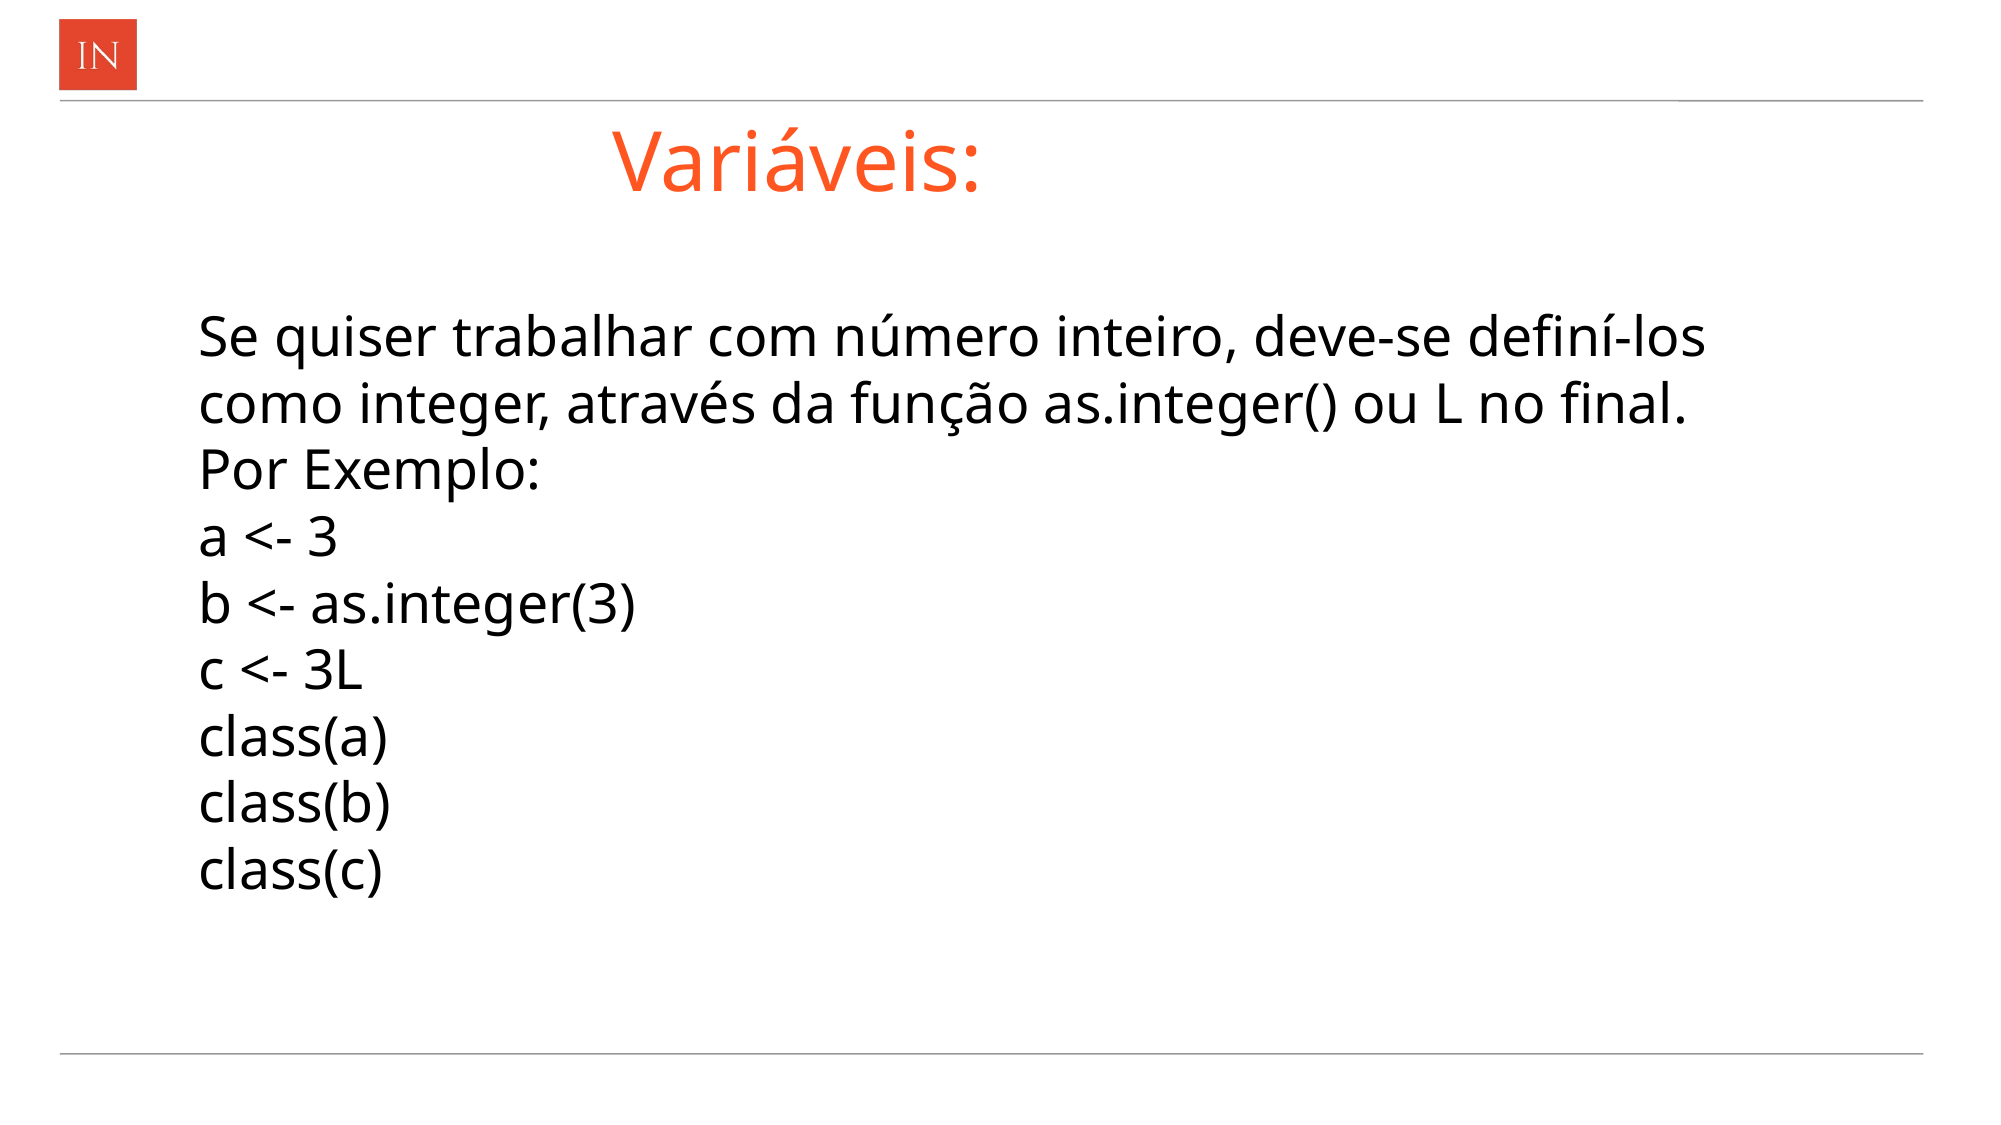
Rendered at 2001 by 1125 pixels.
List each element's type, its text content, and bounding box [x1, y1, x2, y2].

picture [59, 19, 145, 99]
title Variáveis: [612, 108, 1388, 210]
list Se quiser trabalhar com número inteiro, deve-se definí-los como integer, através da função as.integer() ou L no final. Por Exemplo: a <- 3 b <- as.integer(3) c <- 3L class(a) class(b) class(c) [198, 301, 1778, 907]
